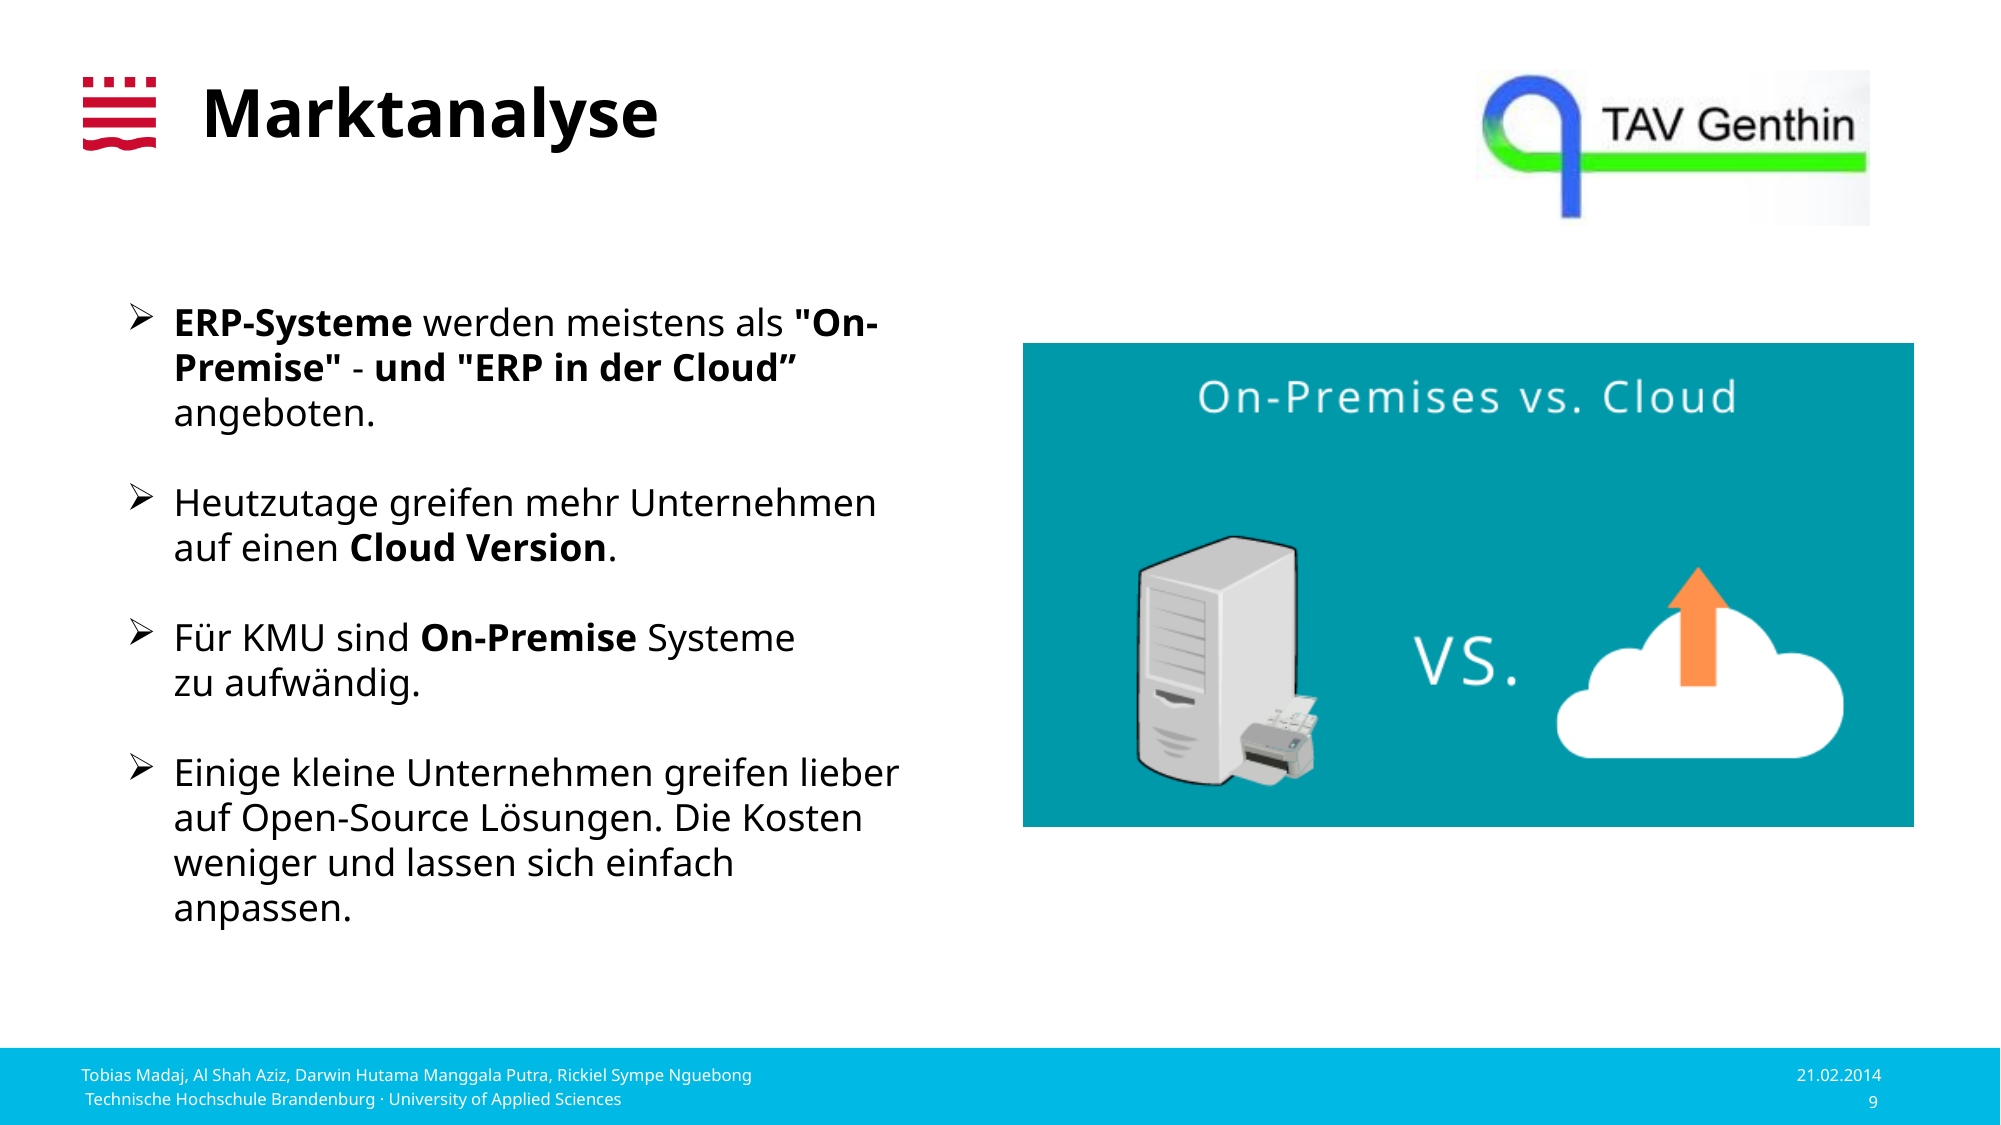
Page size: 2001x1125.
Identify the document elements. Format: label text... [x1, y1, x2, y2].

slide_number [1652, 1057, 1897, 1118]
title Marktanalyse [186, 91, 1471, 205]
picture [34, 28, 380, 199]
text_box ERP-Systeme werden meistens als "On-Premise" - und "ERP in der Cloud” angeboten. Heutzutage greifen mehr Unternehmen auf einen Cloud Version. Für KMU sind On-Premise Systeme zu aufwändig. Einige kleine Unternehmen greifen lieber auf Open-Source Lösungen. Die Kosten weniger und lassen sich einfach anpassen. [111, 291, 932, 1042]
picture [1022, 343, 1915, 827]
footer Tobias Madaj, Al Shah Aziz, Darwin Hutama Manggala Putra, Rickiel Sympe Nguebong [66, 1057, 1315, 1118]
picture [1476, 70, 1870, 226]
